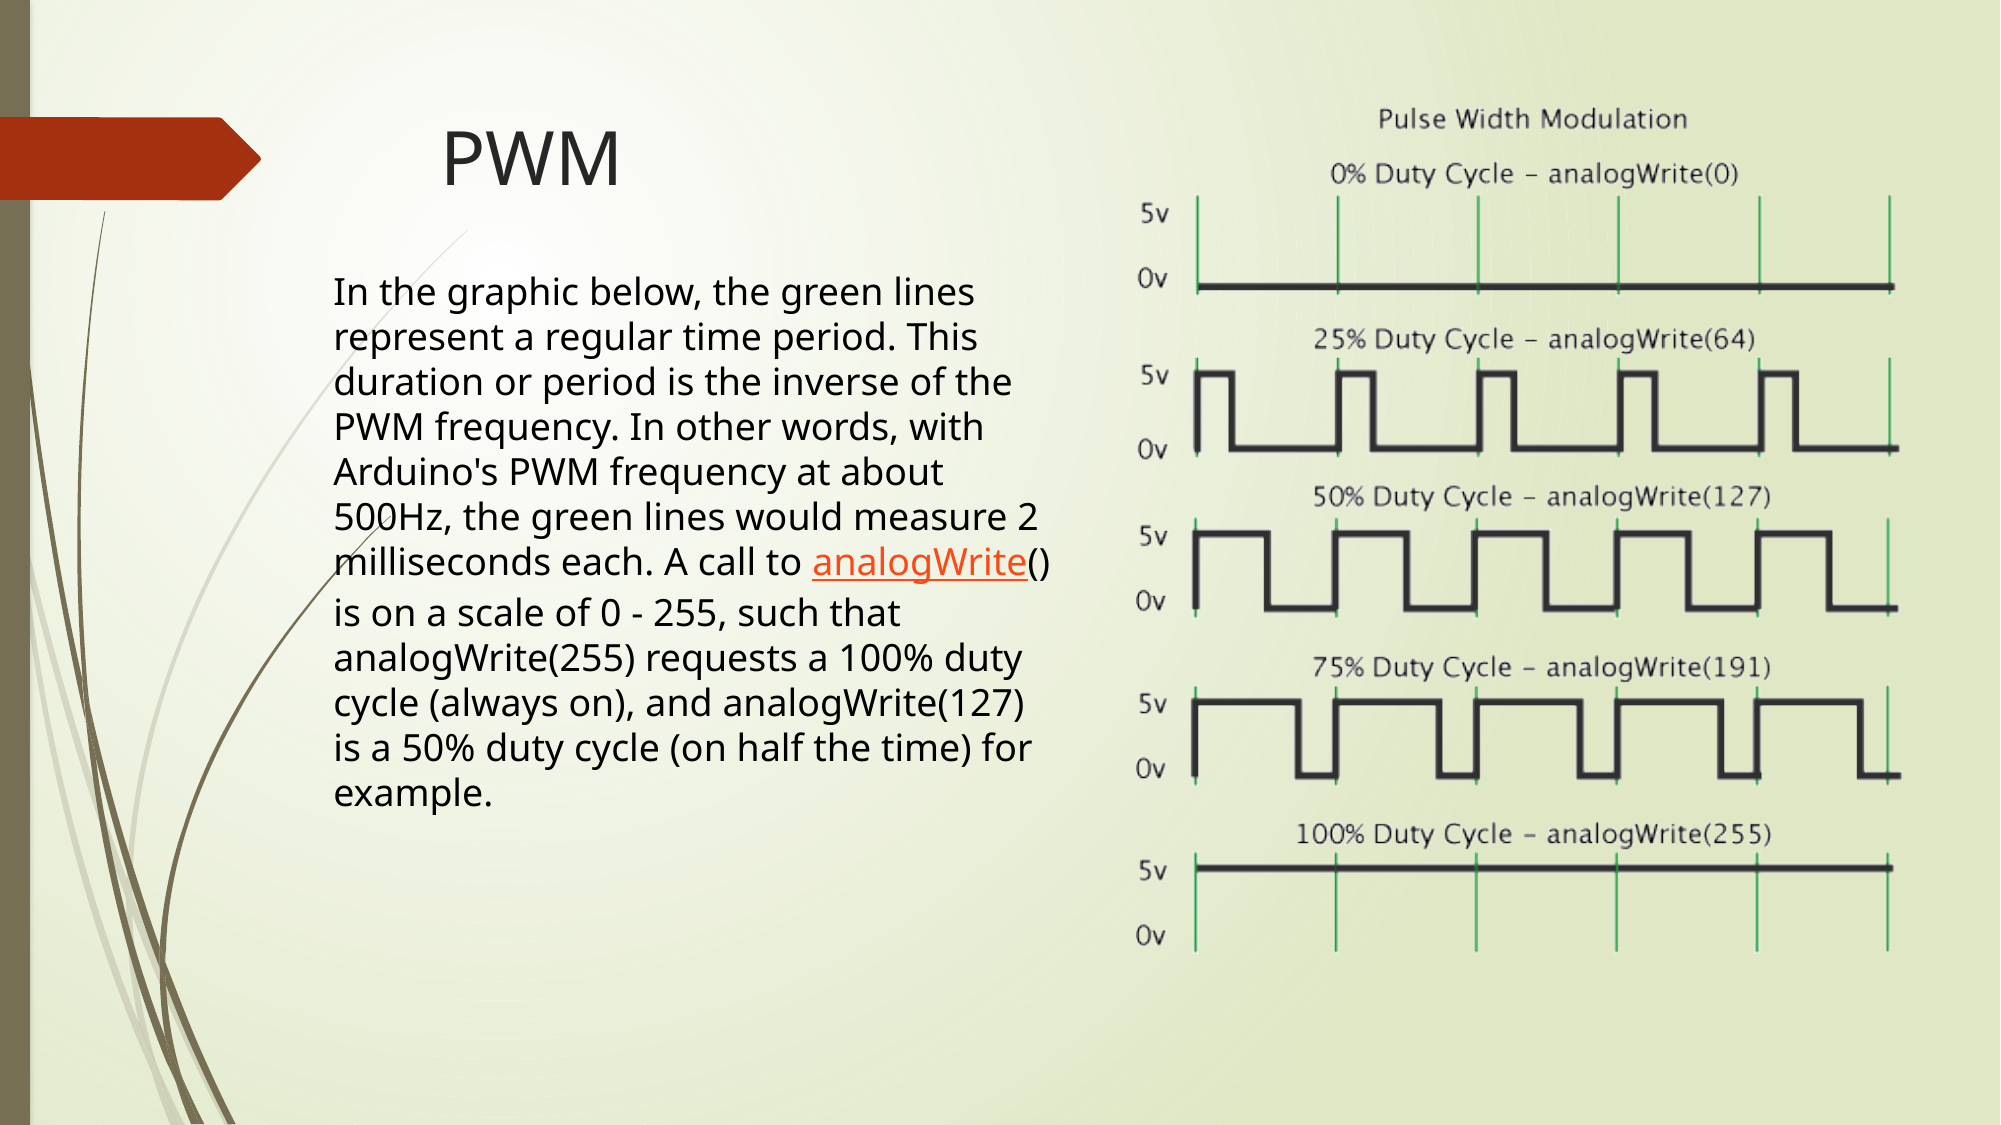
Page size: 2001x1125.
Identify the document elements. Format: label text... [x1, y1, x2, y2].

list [1136, 102, 1924, 964]
text_box In the graphic below, the green lines represent a regular time period. This duration or period is the inverse of the PWM frequency. In other words, with Arduino's PWM frequency at about 500Hz, the green lines would measure 2 milliseconds each. A call to analogWrite() is on a scale of 0 - 255, such that analogWrite(255) requests a 100% duty cycle (always on), and analogWrite(127) is a 50% duty cycle (on half the time) for example. [318, 260, 1076, 822]
title PWM [425, 102, 1136, 313]
